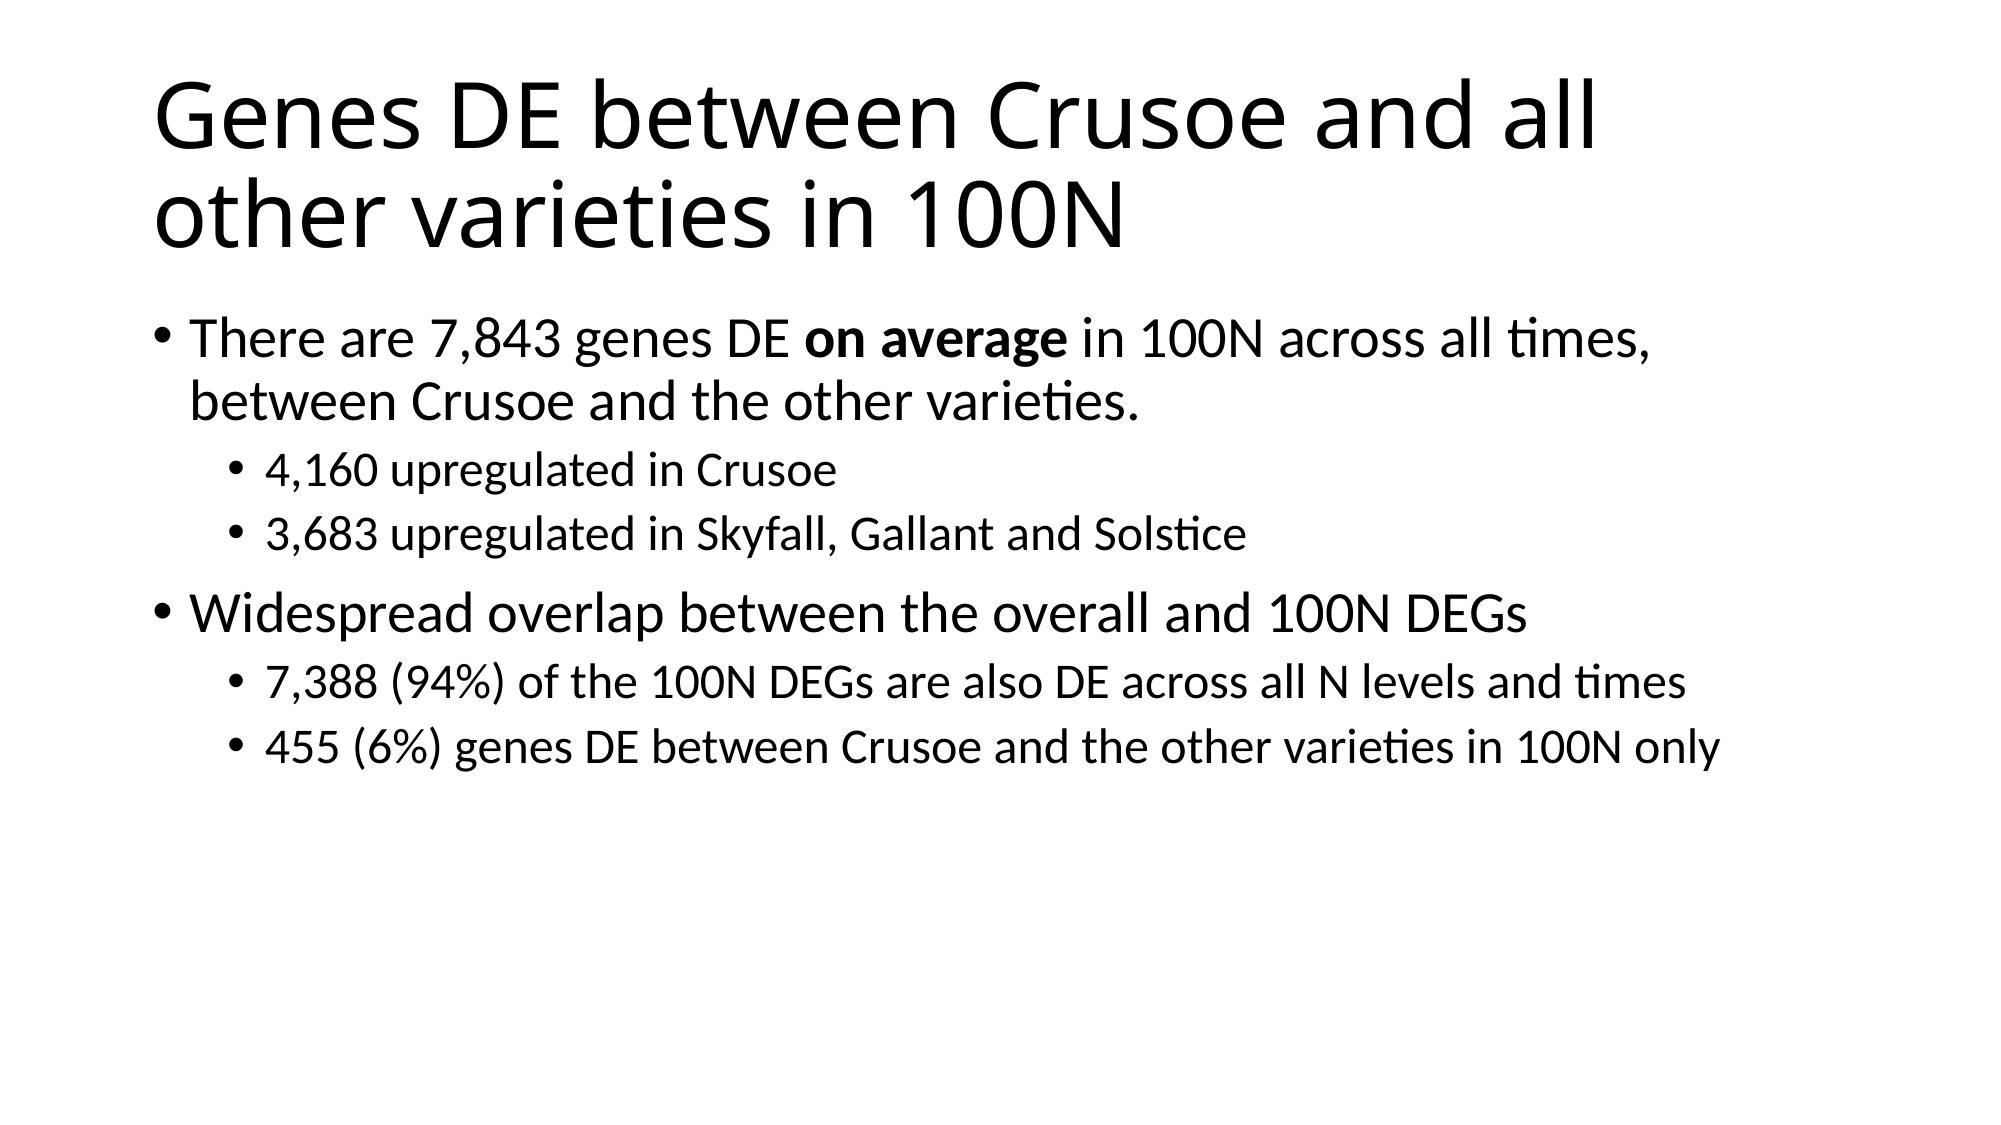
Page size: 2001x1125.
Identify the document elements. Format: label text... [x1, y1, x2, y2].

list There are 7,843 genes DE on average in 100N across all times, between Crusoe and the other varieties. 4,160 upregulated in Crusoe 3,683 upregulated in Skyfall, Gallant and Solstice Widespread overlap between the overall and 100N DEGs 7,388 (94%) of the 100N DEGs are also DE across all N levels and times 455 (6%) genes DE between Crusoe and the other varieties in 100N only [137, 299, 1863, 1014]
title Genes DE between Crusoe and all other varieties in 100N [137, 59, 1863, 278]
